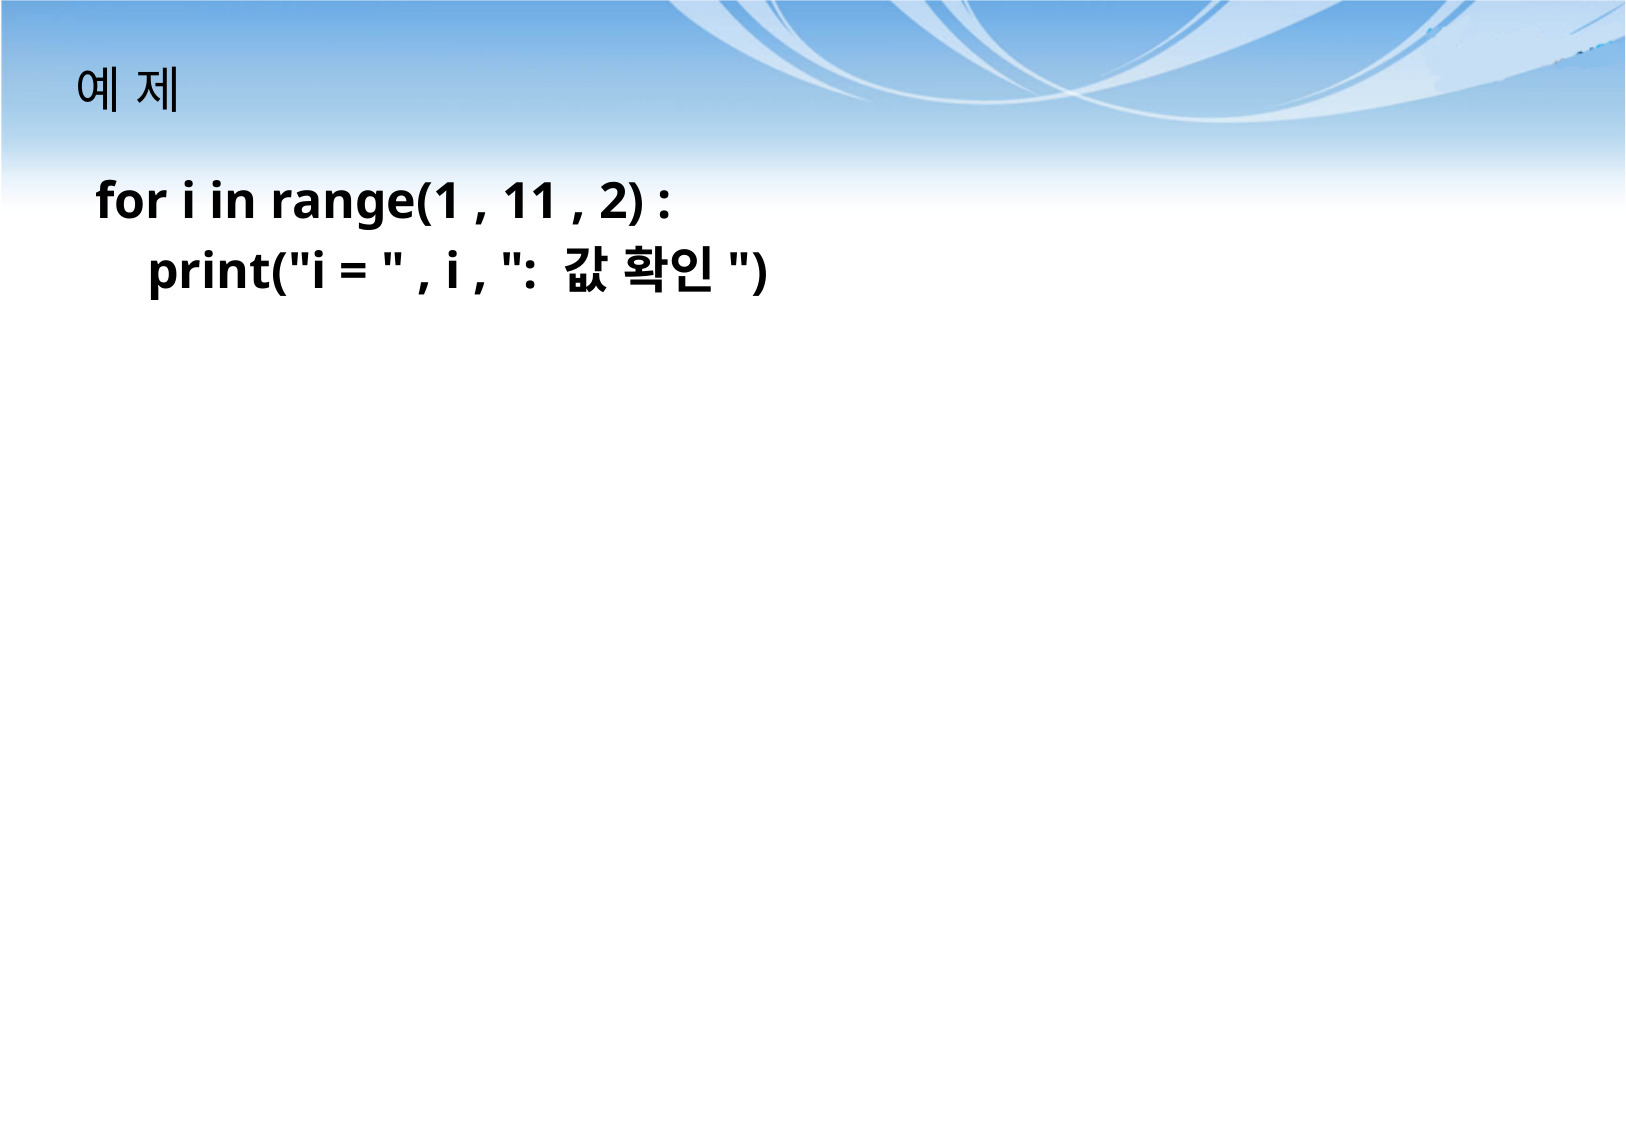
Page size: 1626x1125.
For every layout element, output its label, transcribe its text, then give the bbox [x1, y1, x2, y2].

title 예 제 [60, 48, 1001, 130]
list for i in range(1 , 11 , 2) : print("i = " , i , ": 값 확인") [79, 160, 1481, 999]
picture [0, 0, 1626, 1125]
